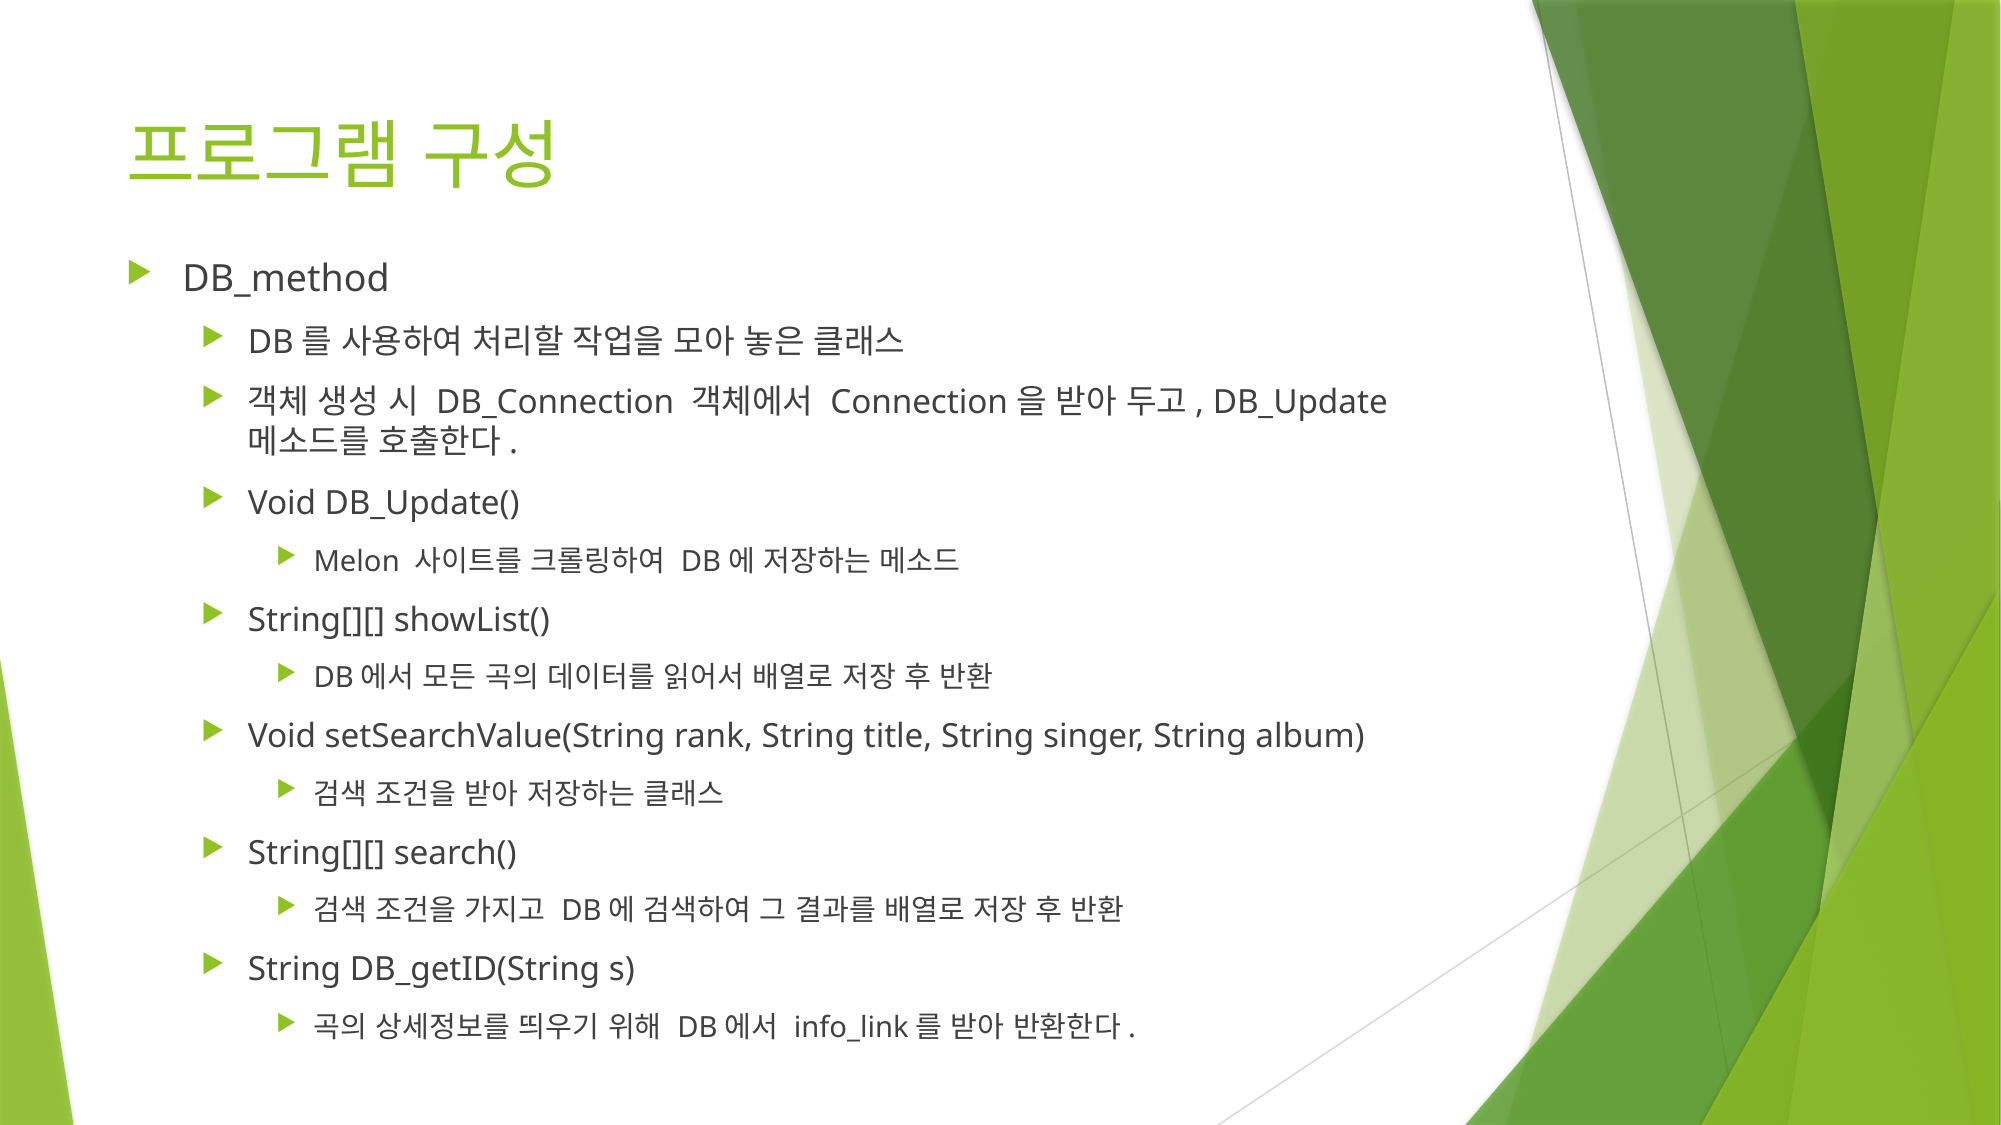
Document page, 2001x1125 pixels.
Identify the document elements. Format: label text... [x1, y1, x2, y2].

title 프로그램 구성 [111, 99, 1522, 212]
list DB_method DB를 사용하여 처리할 작업을 모아 놓은 클래스 객체 생성 시 DB_Connection 객체에서 Connection을 받아 두고, DB_Update 메소드를 호출한다. Void DB_Update() Melon 사이트를 크롤링하여 DB에 저장하는 메소드 String[][] showList() DB에서 모든 곡의 데이터를 읽어서 배열로 저장 후 반환 Void setSearchValue(String rank, String title, String singer, String album) 검색 조건을 받아 저장하는 클래스 String[][] search() 검색 조건을 가지고 DB에 검색하여 그 결과를 배열로 저장 후 반환 String DB_getID(String s) 곡의 상세정보를 띄우기 위해 DB에서 info_link를 받아 반환한다. [111, 246, 1522, 1069]
